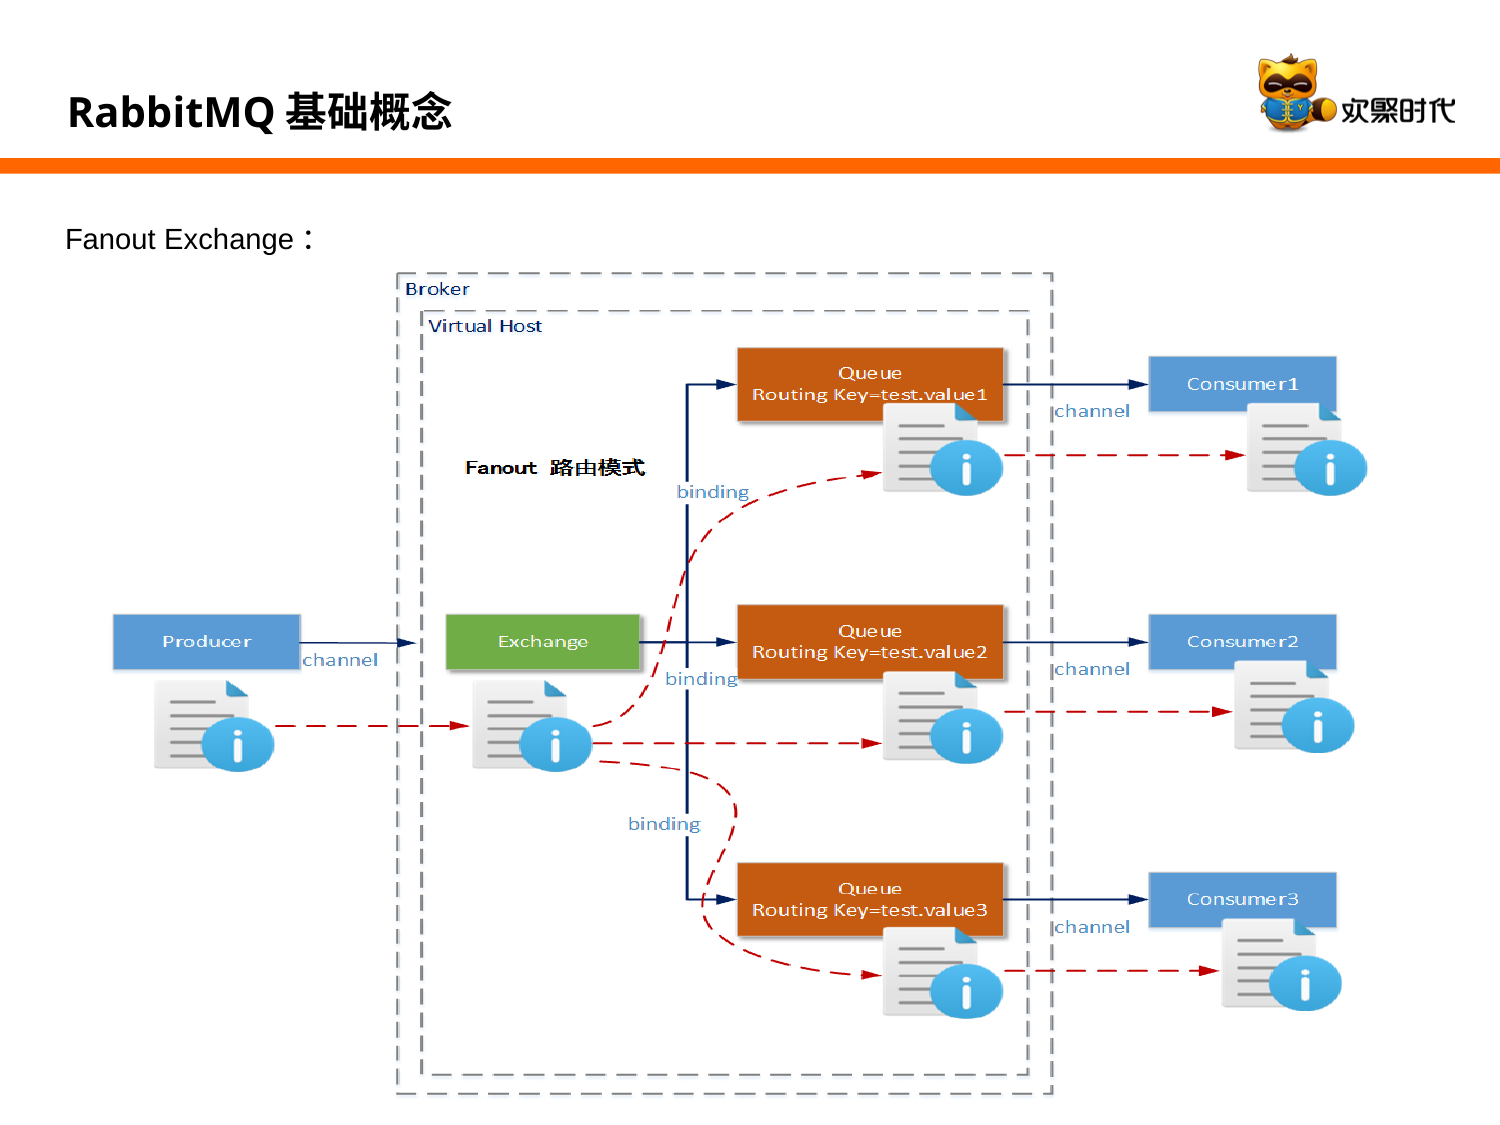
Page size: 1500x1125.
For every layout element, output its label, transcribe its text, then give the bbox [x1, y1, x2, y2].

text_box Fanout Exchange： [64, 185, 1424, 1009]
picture [1246, 47, 1466, 138]
text_box RabbitMQ基础概念 [64, 85, 548, 145]
picture [106, 269, 1371, 1101]
